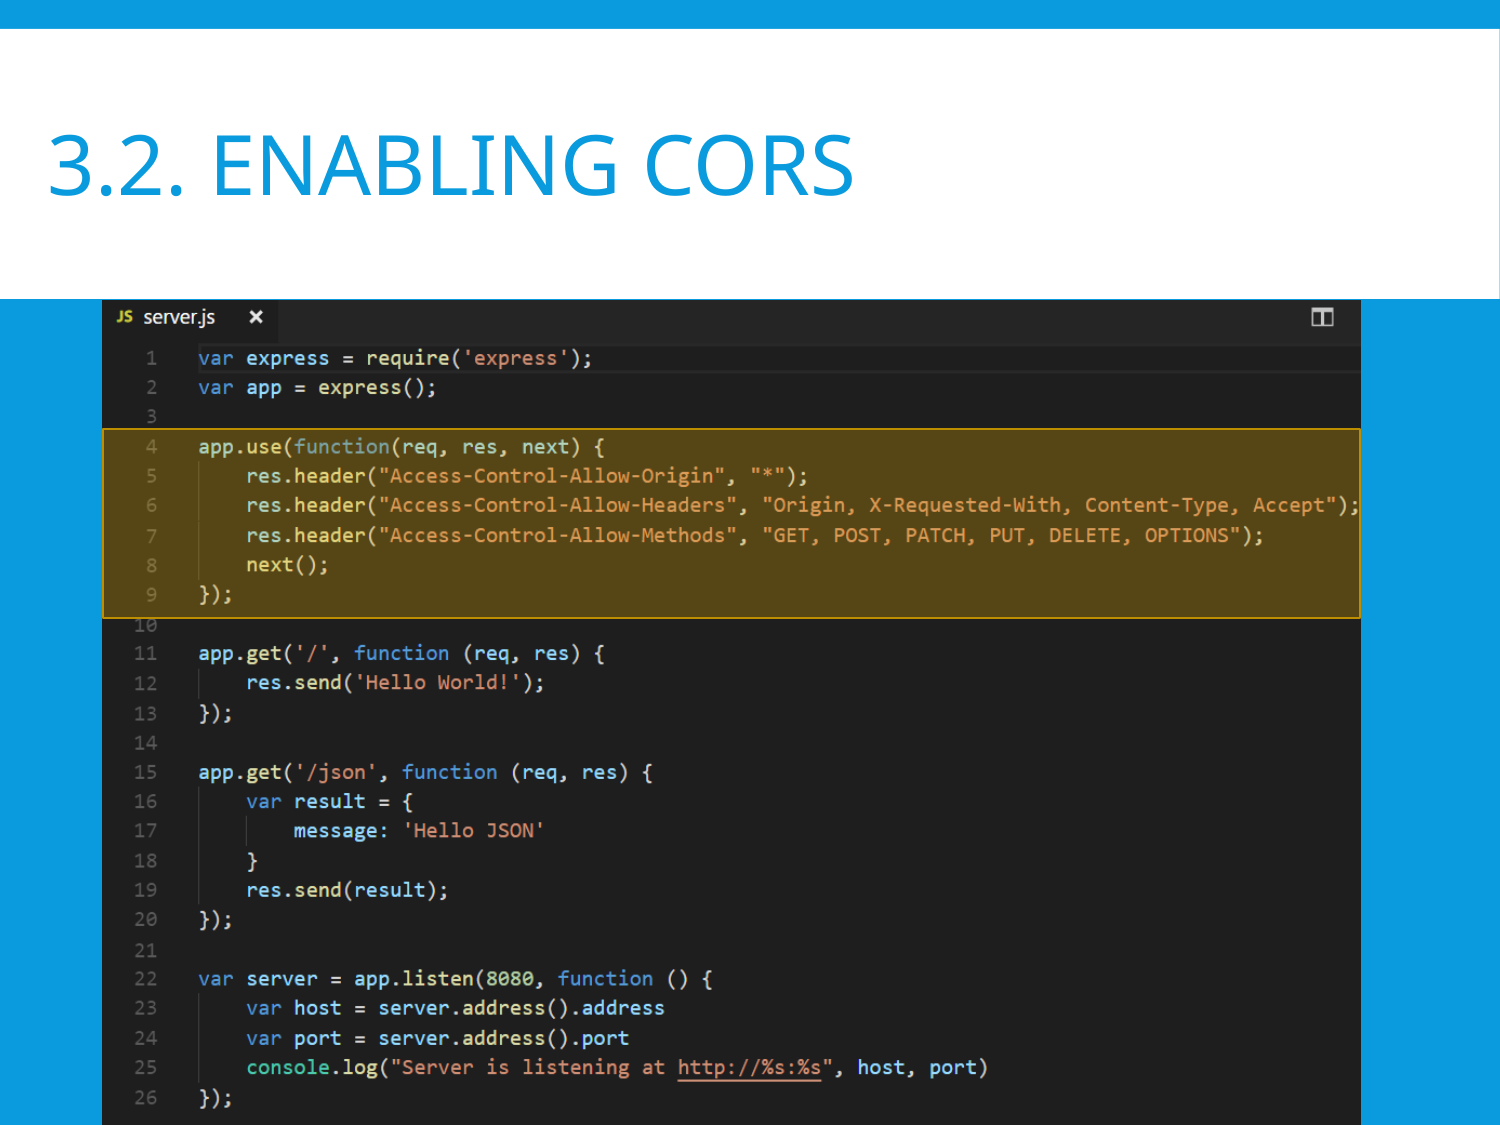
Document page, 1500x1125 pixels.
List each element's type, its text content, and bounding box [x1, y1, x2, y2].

title 3.2. Enabling CORS [32, 46, 1458, 295]
picture [103, 301, 1360, 1125]
